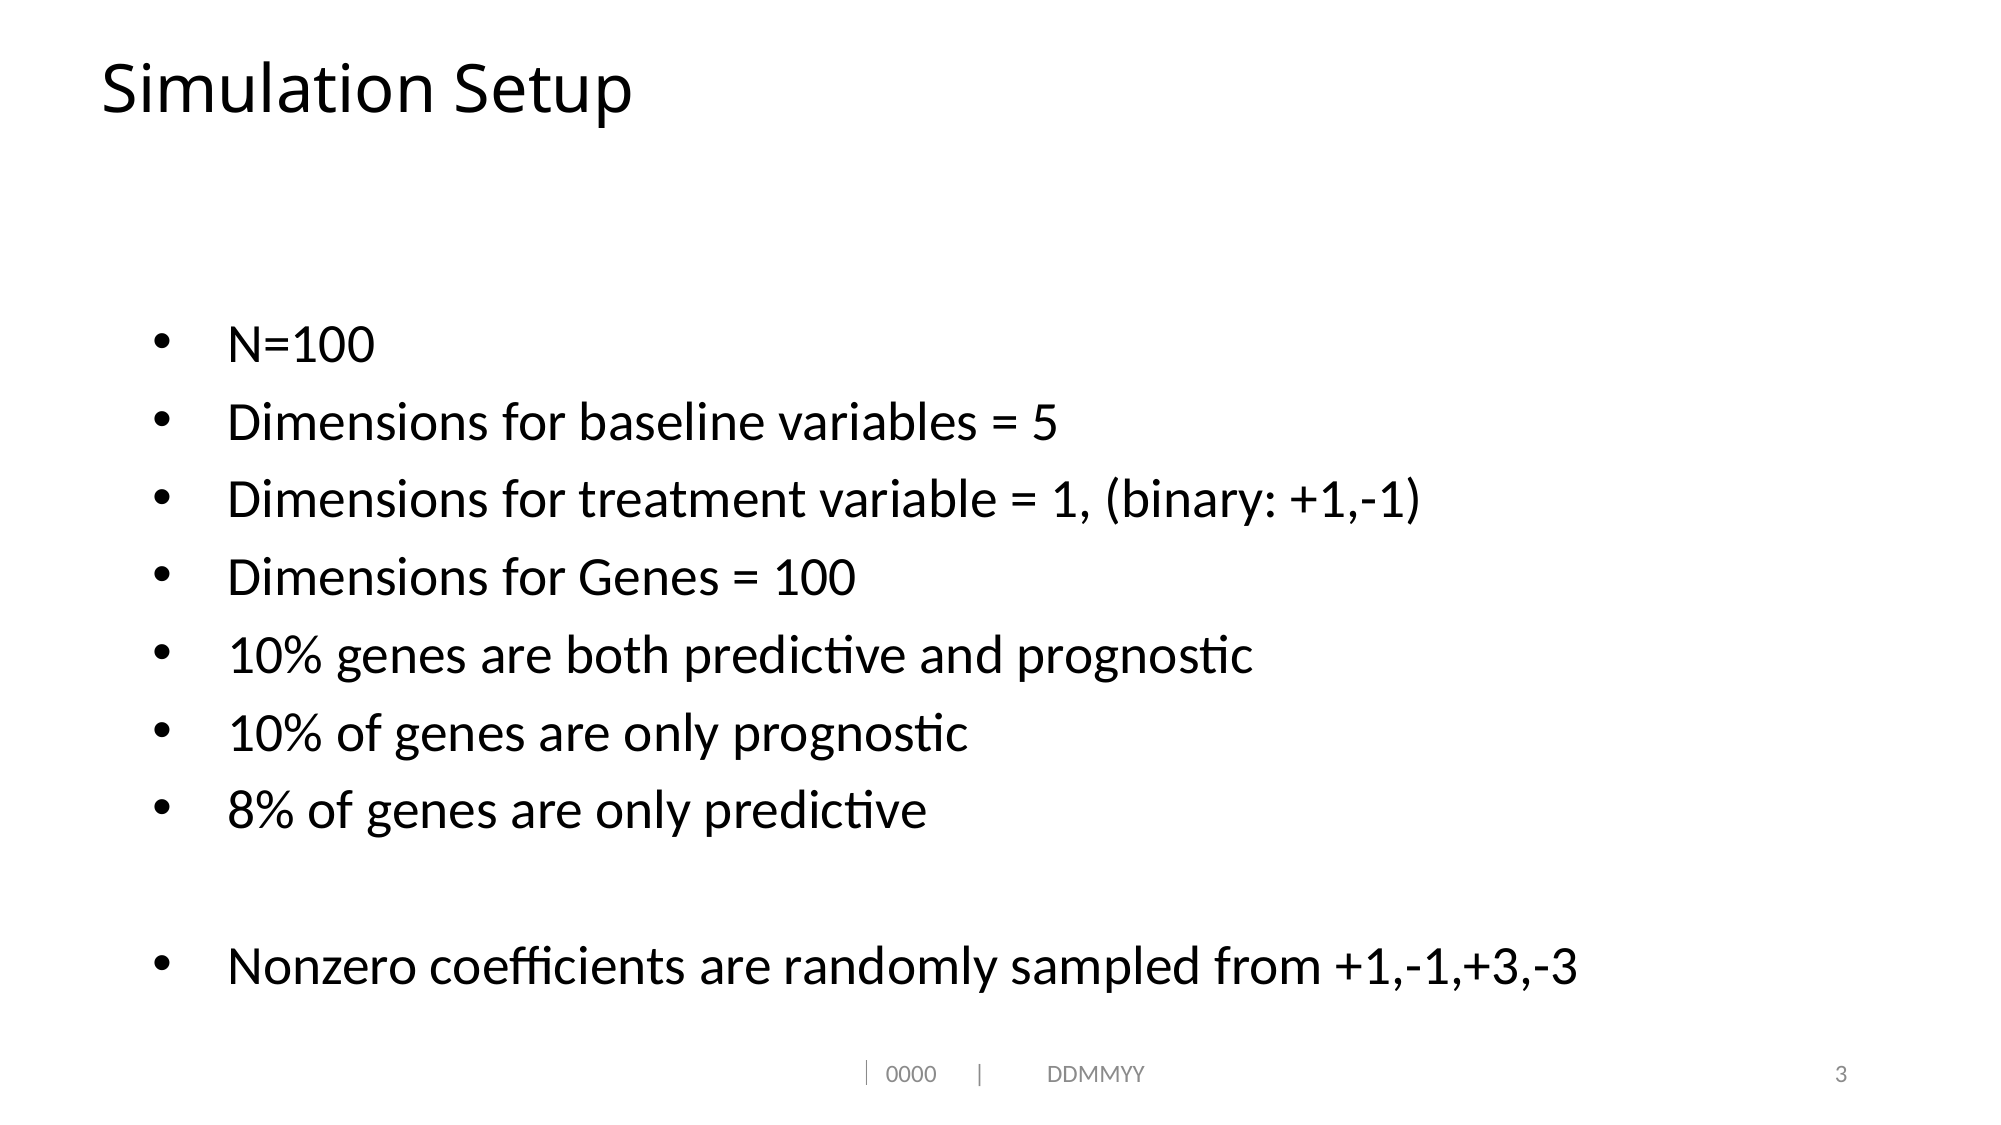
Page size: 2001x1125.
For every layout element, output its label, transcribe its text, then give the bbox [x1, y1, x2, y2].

list N=100 Dimensions for baseline variables = 5 Dimensions for treatment variable = 1, (binary: +1,-1) Dimensions for Genes = 100 10% genes are both predictive and prognostic 10% of genes are only prognostic 8% of genes are only predictive Nonzero coefficients are randomly sampled from +1,-1,+3,-3 [137, 299, 1863, 1014]
title Simulation Setup [86, 28, 1804, 143]
slide_number 3 [1412, 1042, 1863, 1103]
footer ｜0000 | DDMMYY [662, 1042, 1338, 1103]
